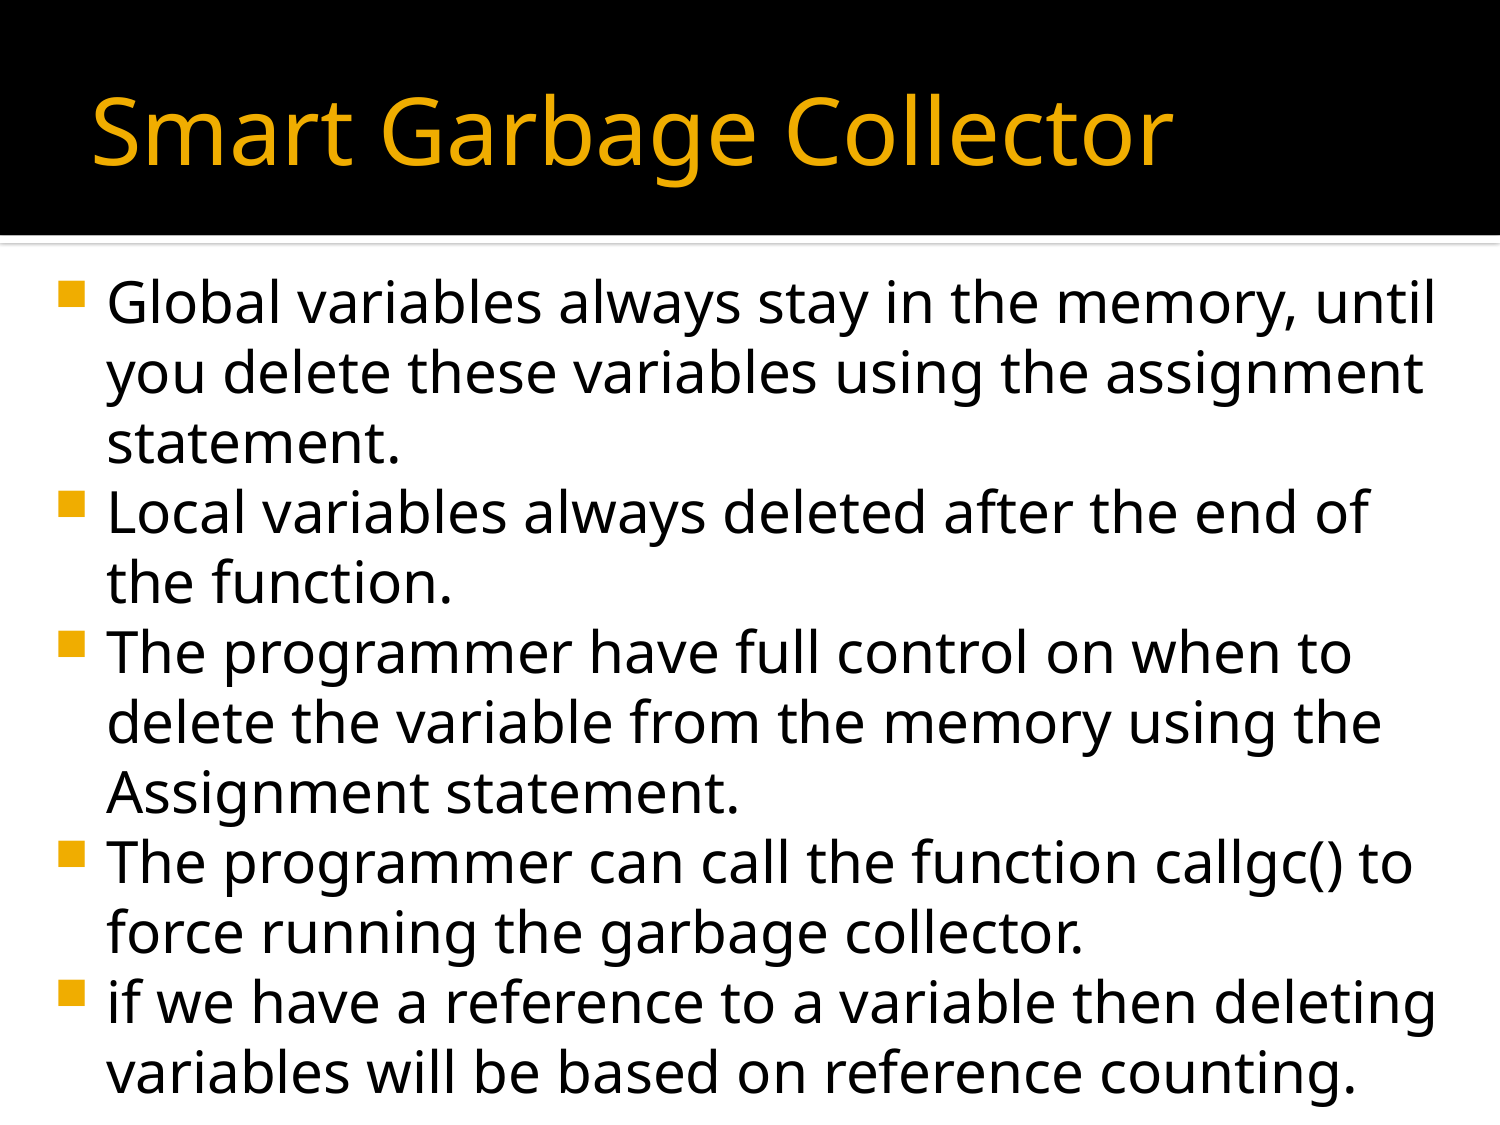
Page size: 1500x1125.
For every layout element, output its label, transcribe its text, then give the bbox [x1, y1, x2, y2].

title Smart Garbage Collector [75, 25, 1425, 231]
list Global variables always stay in the memory, until you delete these variables using the assignment statement. Local variables always deleted after the end of the function. The programmer have full control on when to delete the variable from the memory using the Assignment statement. The programmer can call the function callgc() to force running the garbage collector. if we have a reference to a variable then deleting variables will be based on reference counting. [24, 249, 1463, 1050]
